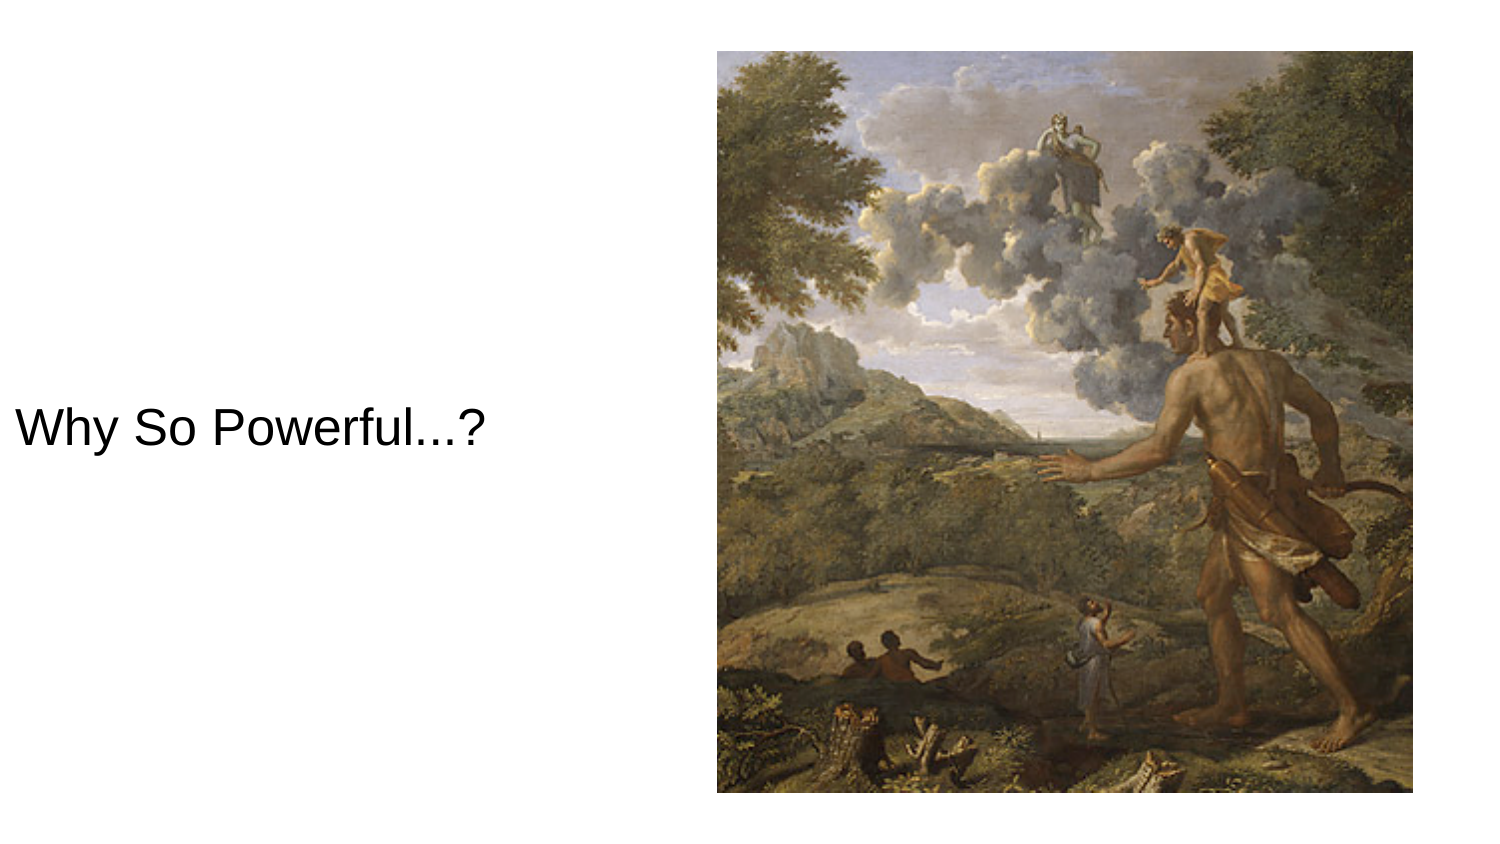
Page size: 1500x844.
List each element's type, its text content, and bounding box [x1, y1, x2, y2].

title Why So Powerful...? [0, 372, 712, 471]
picture [717, 50, 1414, 793]
